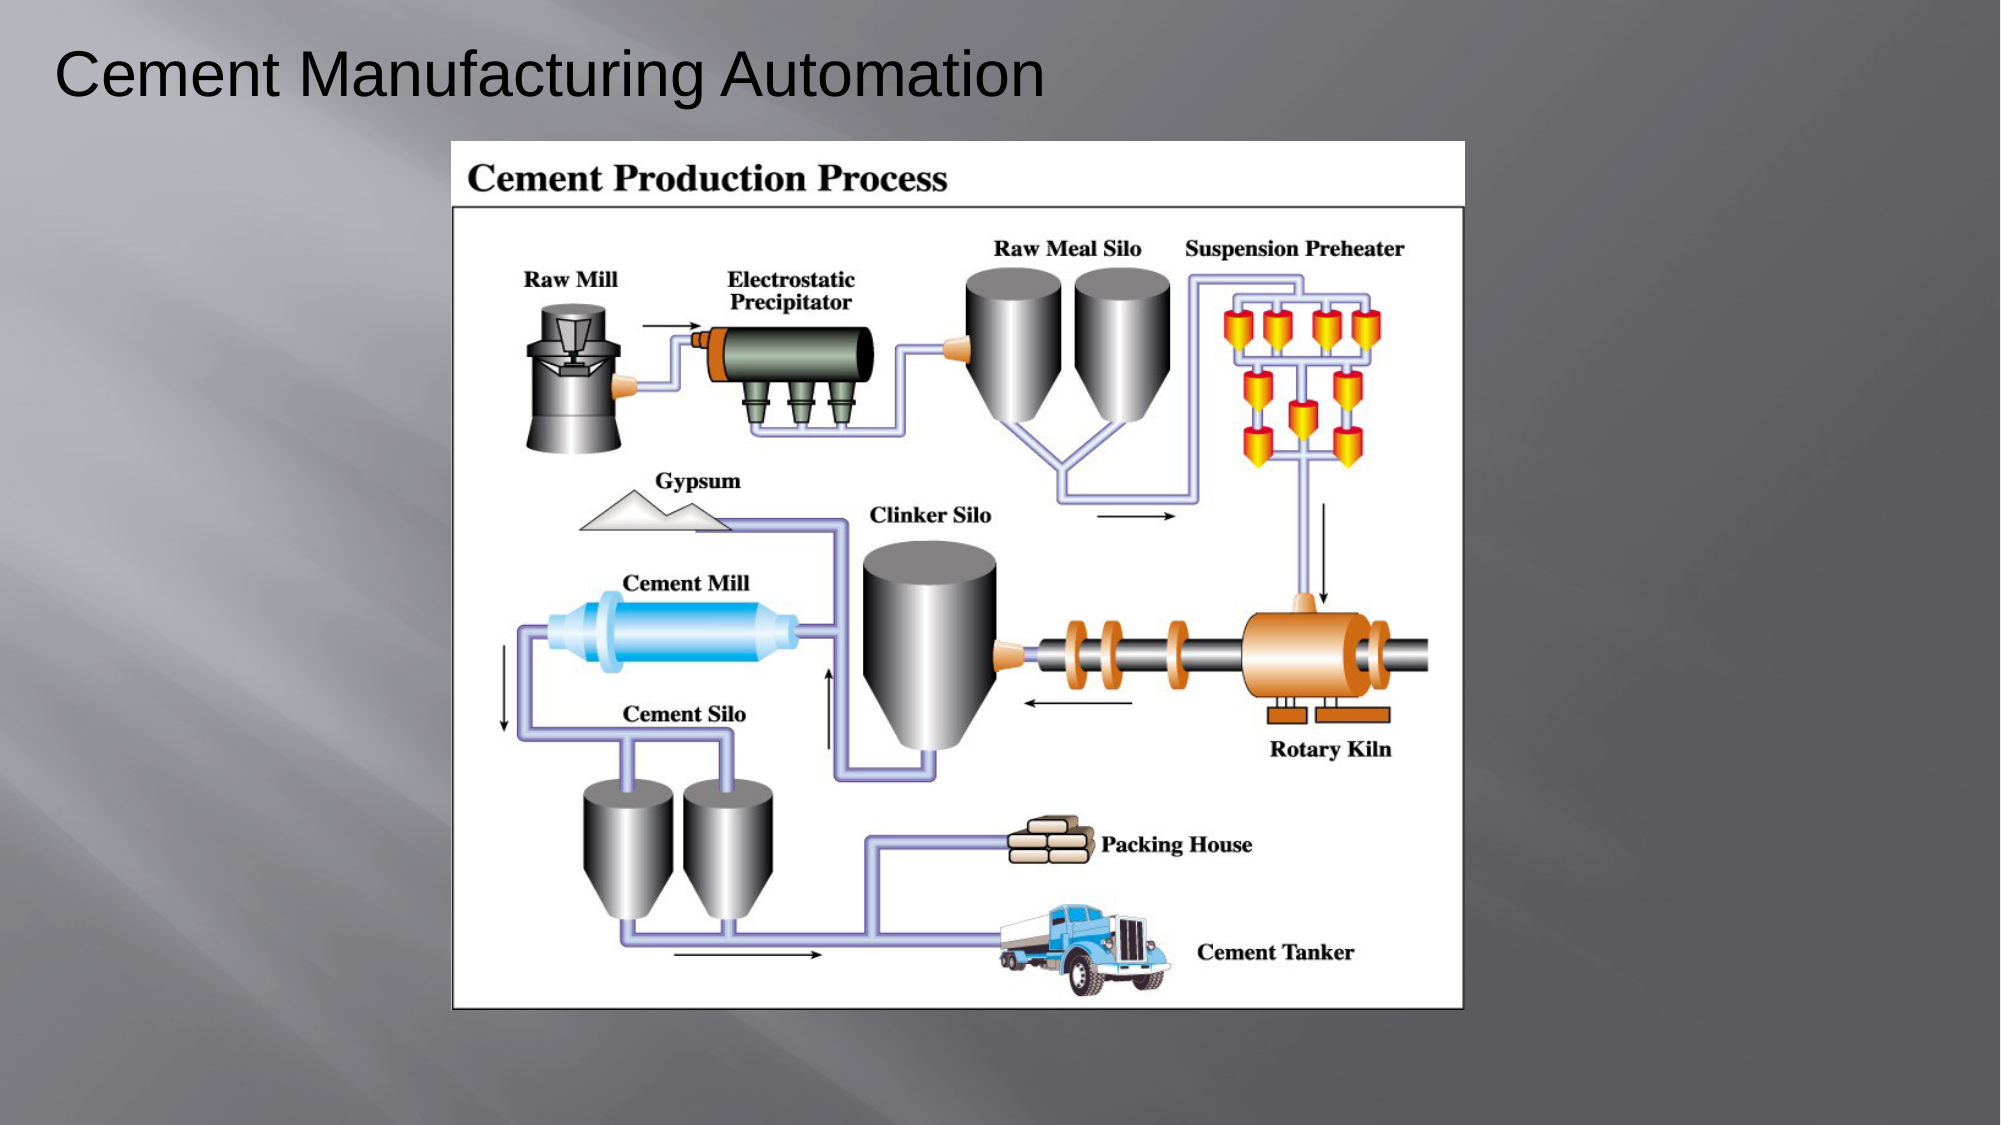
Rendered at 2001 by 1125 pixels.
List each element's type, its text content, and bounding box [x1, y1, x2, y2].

picture [451, 140, 1465, 1010]
title Cement Manufacturing Automation [39, 0, 1066, 177]
